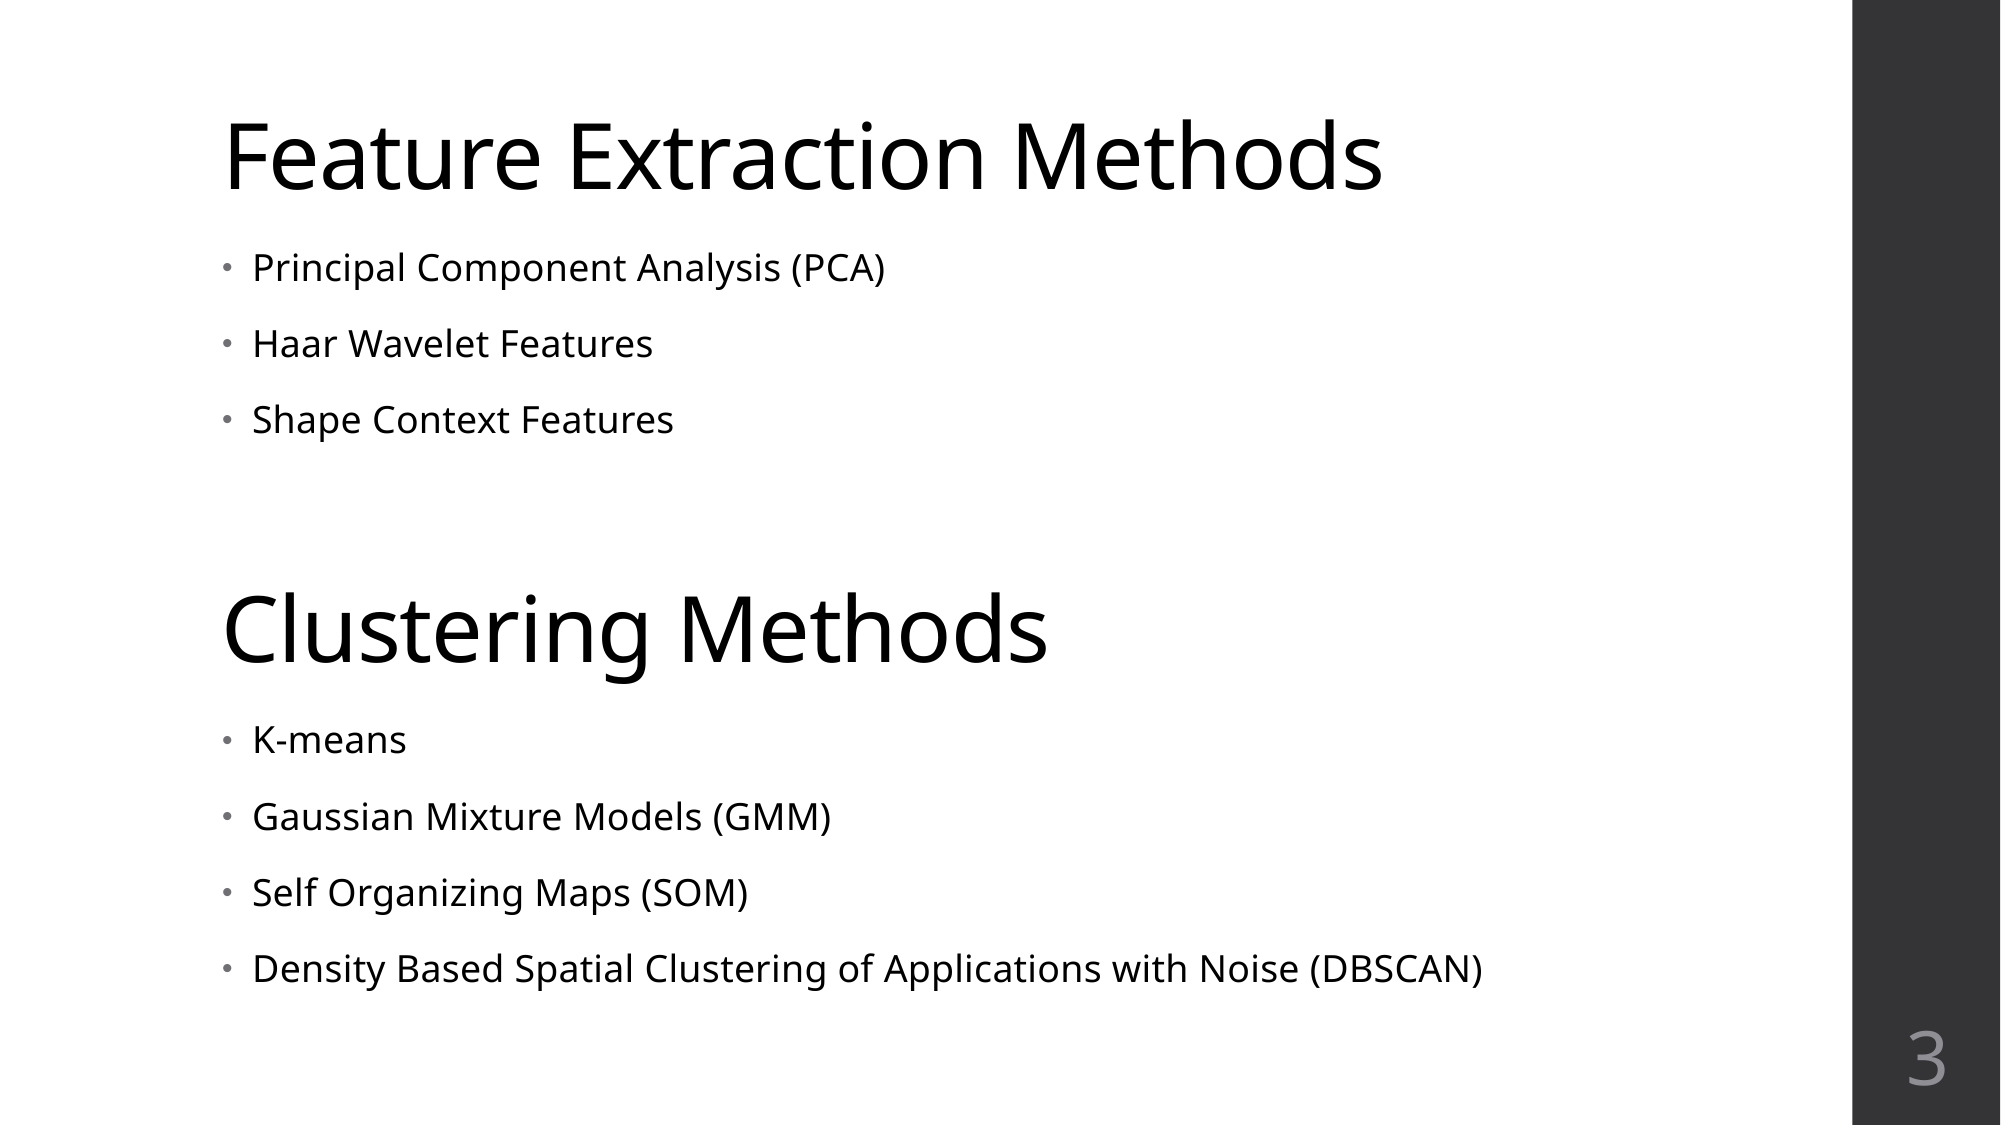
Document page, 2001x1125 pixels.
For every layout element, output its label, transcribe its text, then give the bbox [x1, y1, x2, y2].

list Principal Component Analysis (PCA) Haar Wavelet Features Shape Context Features [206, 239, 1272, 472]
title Feature Extraction Methods [206, 0, 1797, 217]
text_box K-means Gaussian Mixture Models (GMM) Self Organizing Maps (SOM) Density Based Spatial Clustering of Applications with Noise (DBSCAN) [206, 712, 1554, 1080]
text_box Clustering Methods [206, 472, 1797, 690]
slide_number 3 [1852, 1012, 2000, 1110]
